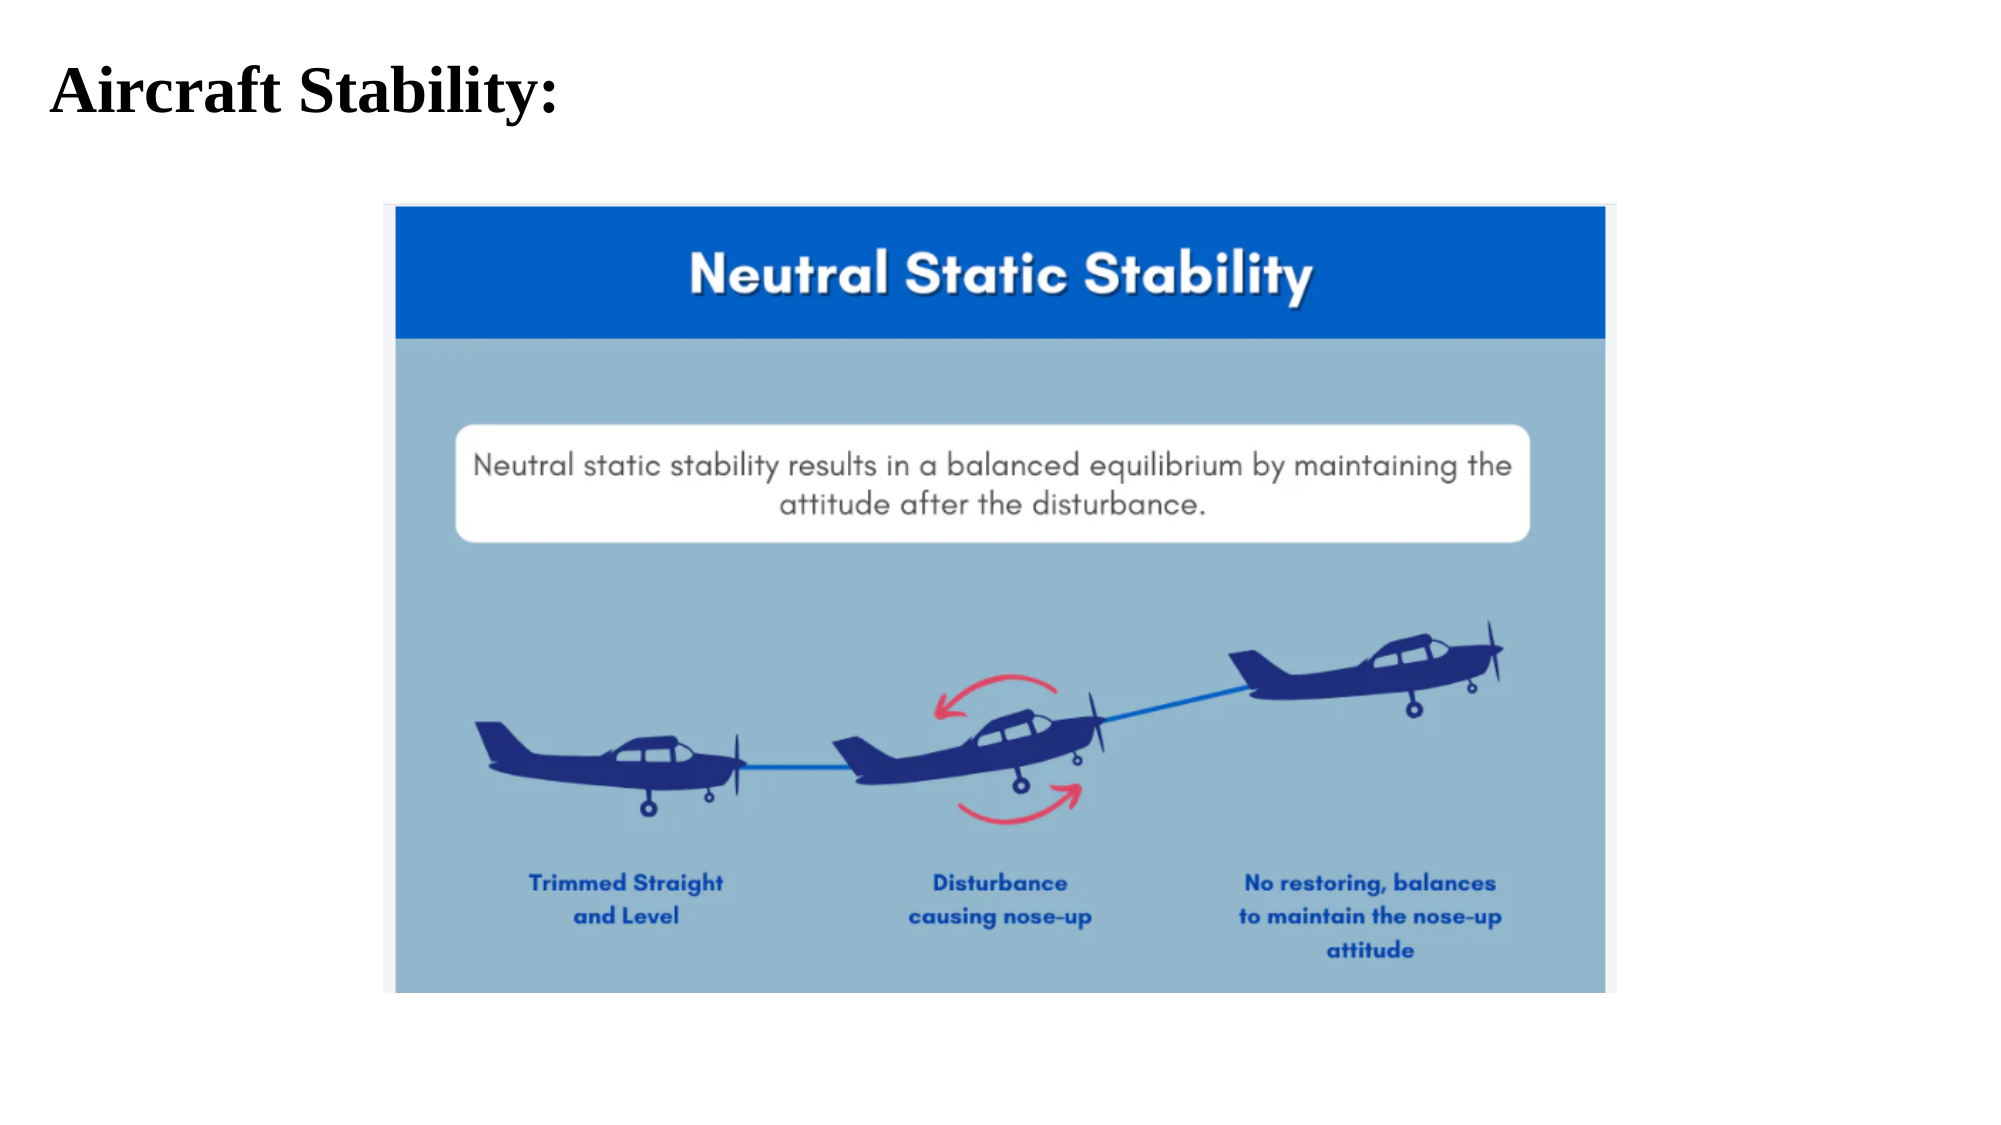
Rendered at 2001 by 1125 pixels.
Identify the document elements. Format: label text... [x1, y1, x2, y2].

title Aircraft Stability: [34, 27, 1760, 155]
picture [383, 200, 1617, 994]
